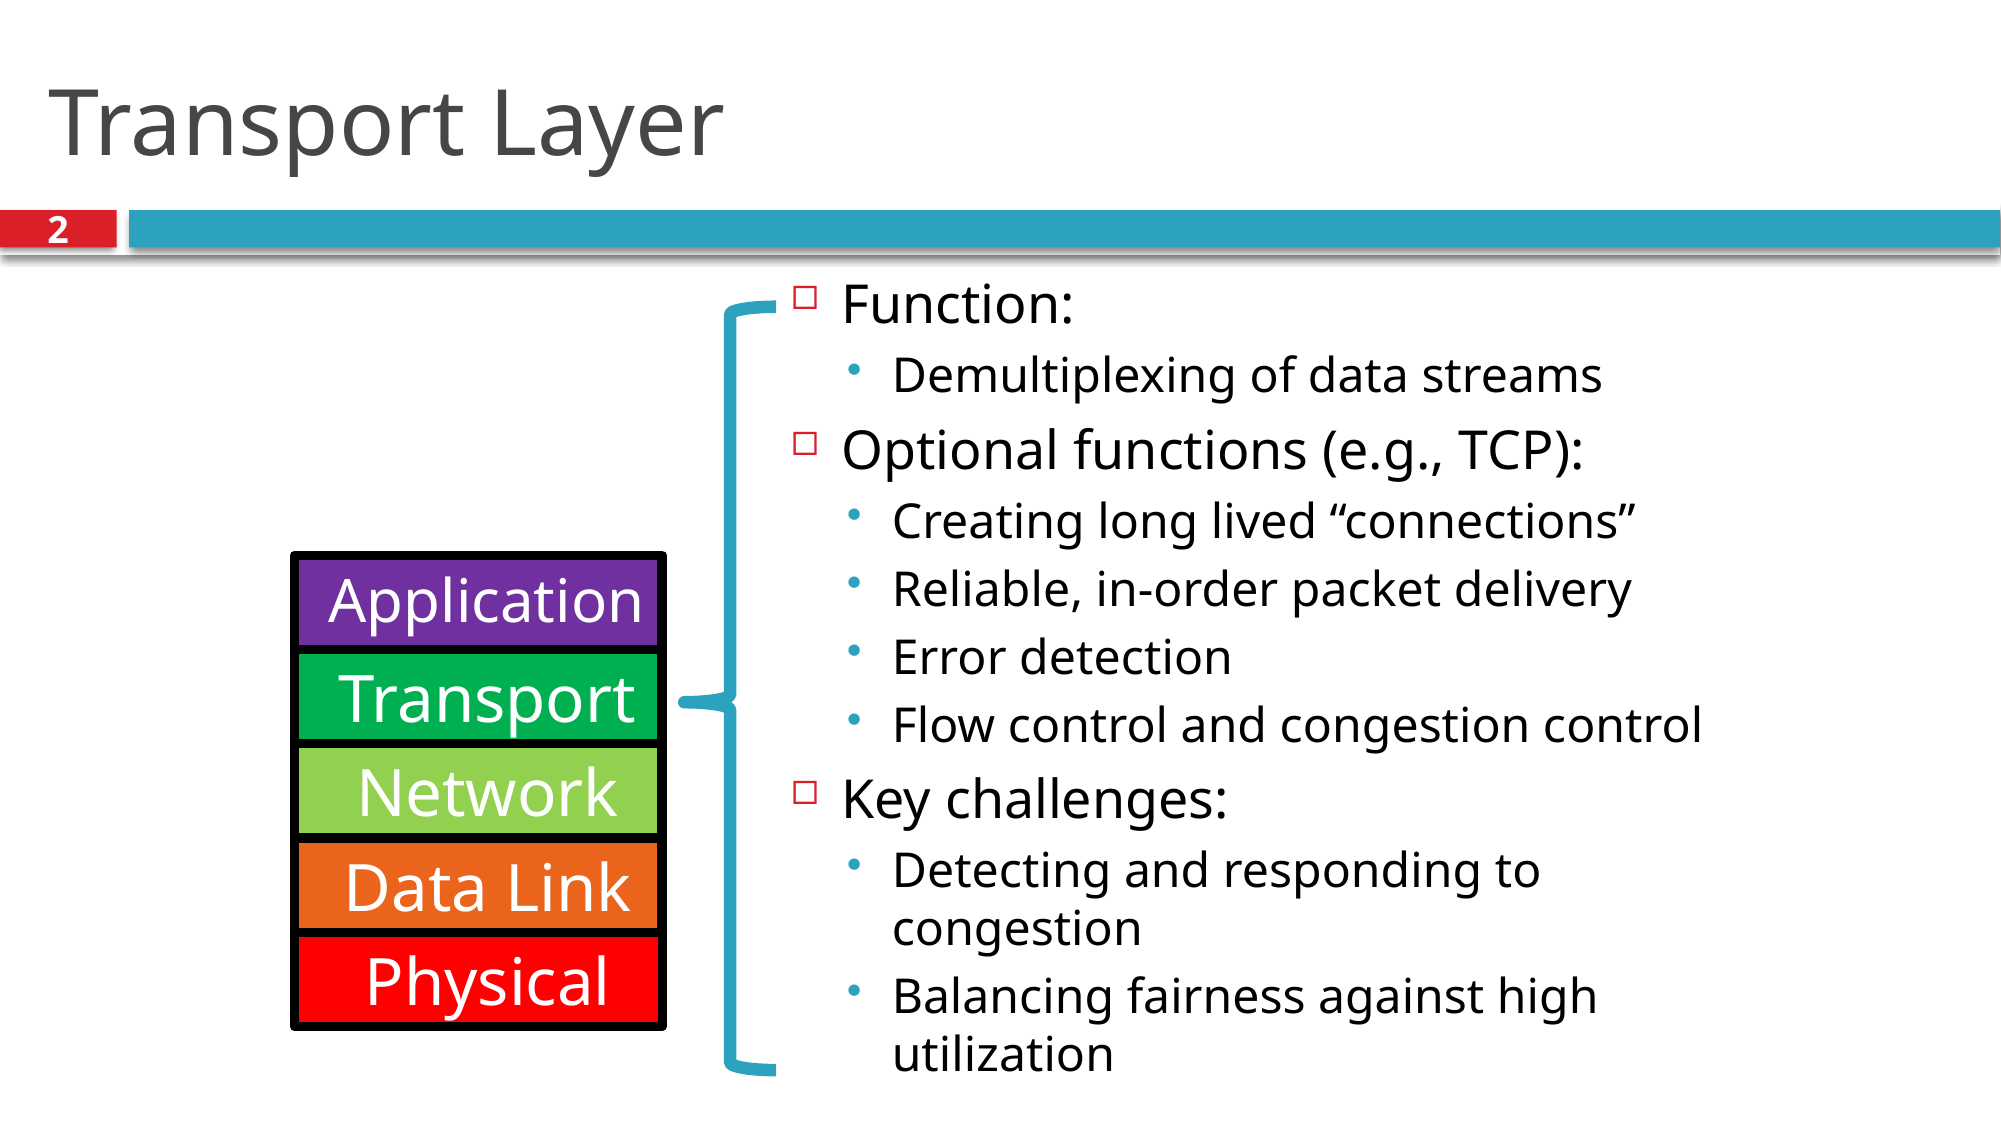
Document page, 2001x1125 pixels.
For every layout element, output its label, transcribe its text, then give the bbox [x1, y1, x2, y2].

title Transport Layer [33, 37, 1967, 200]
text_box Physical [293, 931, 664, 1028]
text_box Transport [293, 648, 664, 742]
list Function: Demultiplexing of data streams Optional functions (e.g., TCP): Creating long lived “connections” Reliable, in-order packet delivery Error detection Flow control and congestion control Key challenges: Detecting and responding to congestion Balancing fairness against high utilization [776, 262, 1750, 1100]
text_box Application [293, 554, 664, 648]
slide_number 2 [0, 206, 117, 257]
text_box Data Link [293, 837, 664, 931]
text_box [683, 305, 777, 1071]
text_box Network [293, 742, 664, 837]
